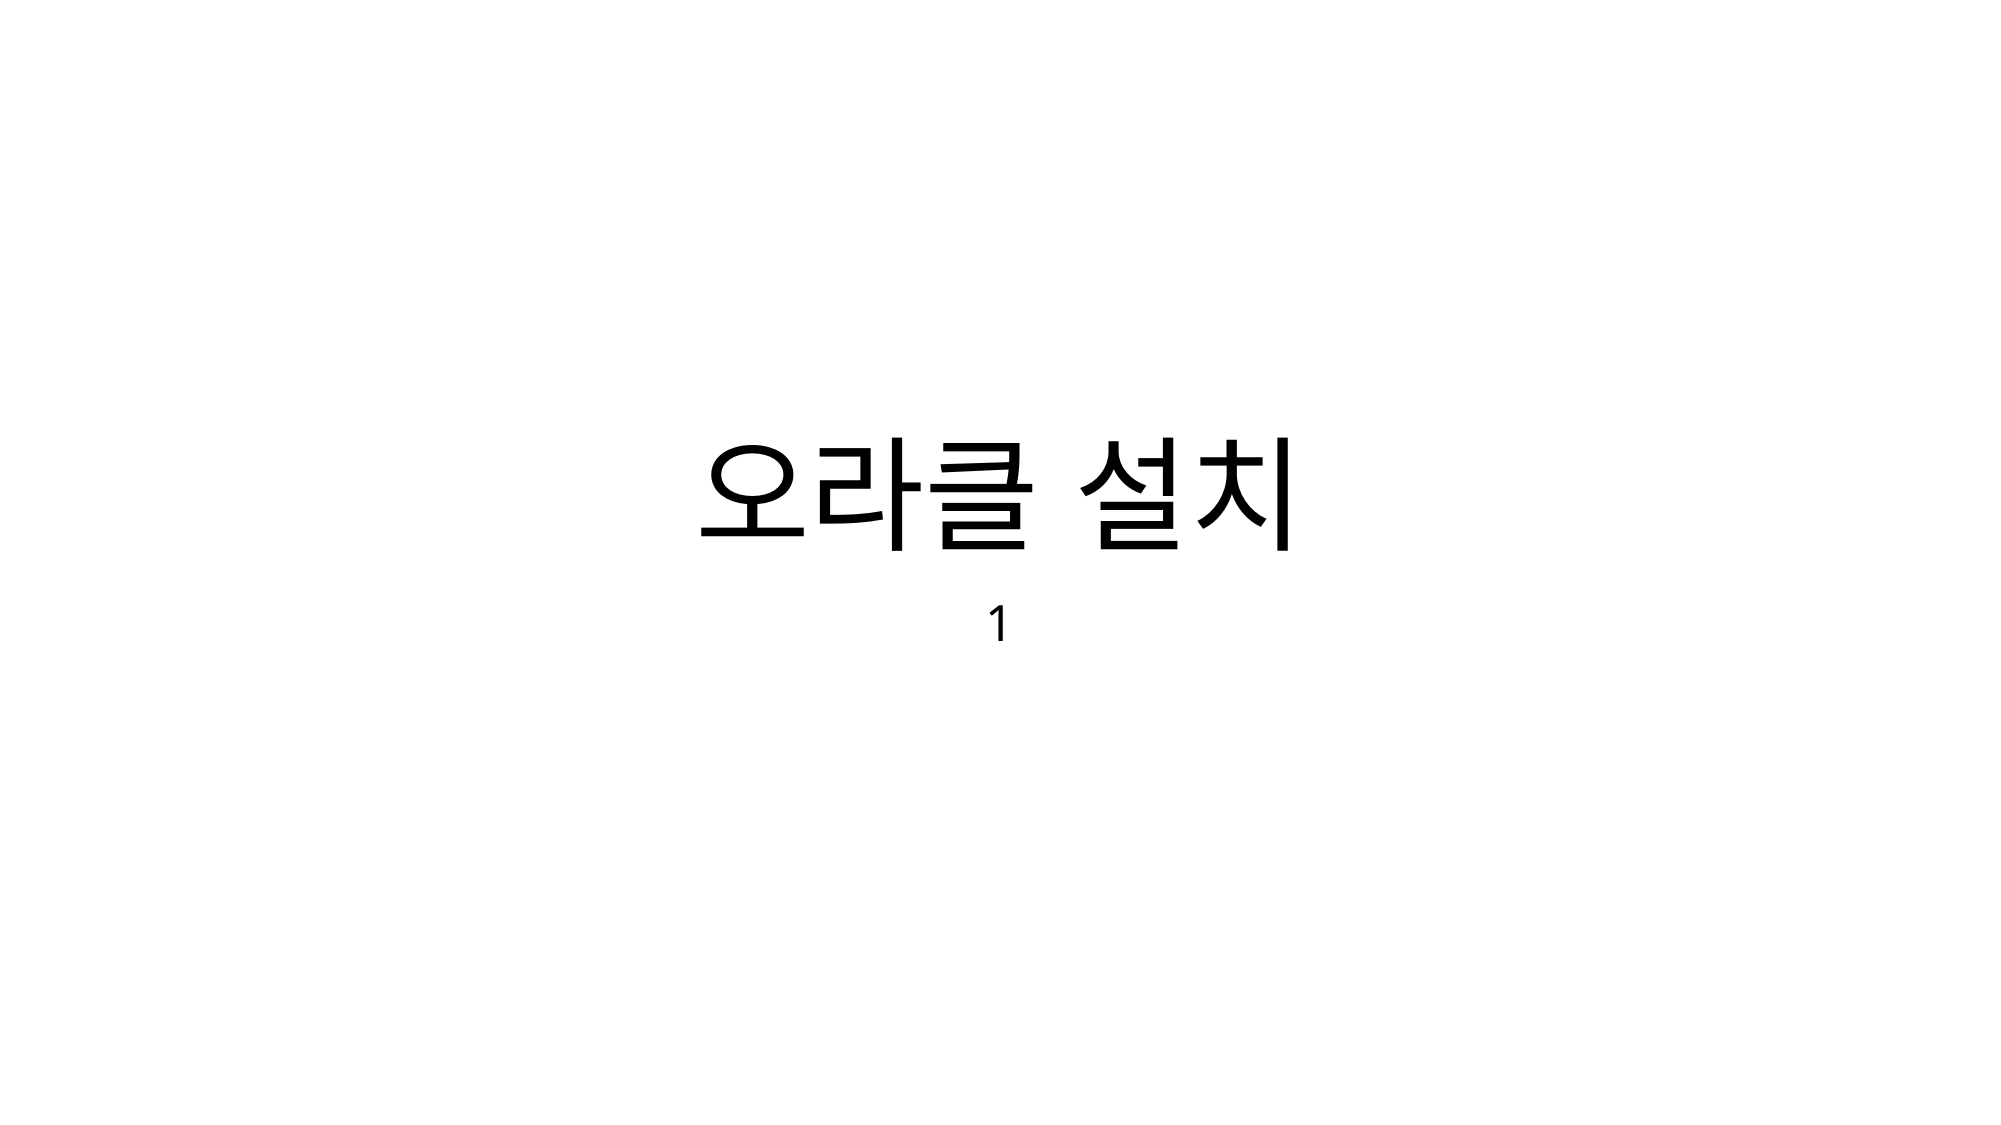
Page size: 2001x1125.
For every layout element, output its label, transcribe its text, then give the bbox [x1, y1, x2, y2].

subtitle 1 [249, 590, 1750, 863]
title 오라클 설치 [249, 184, 1750, 576]
